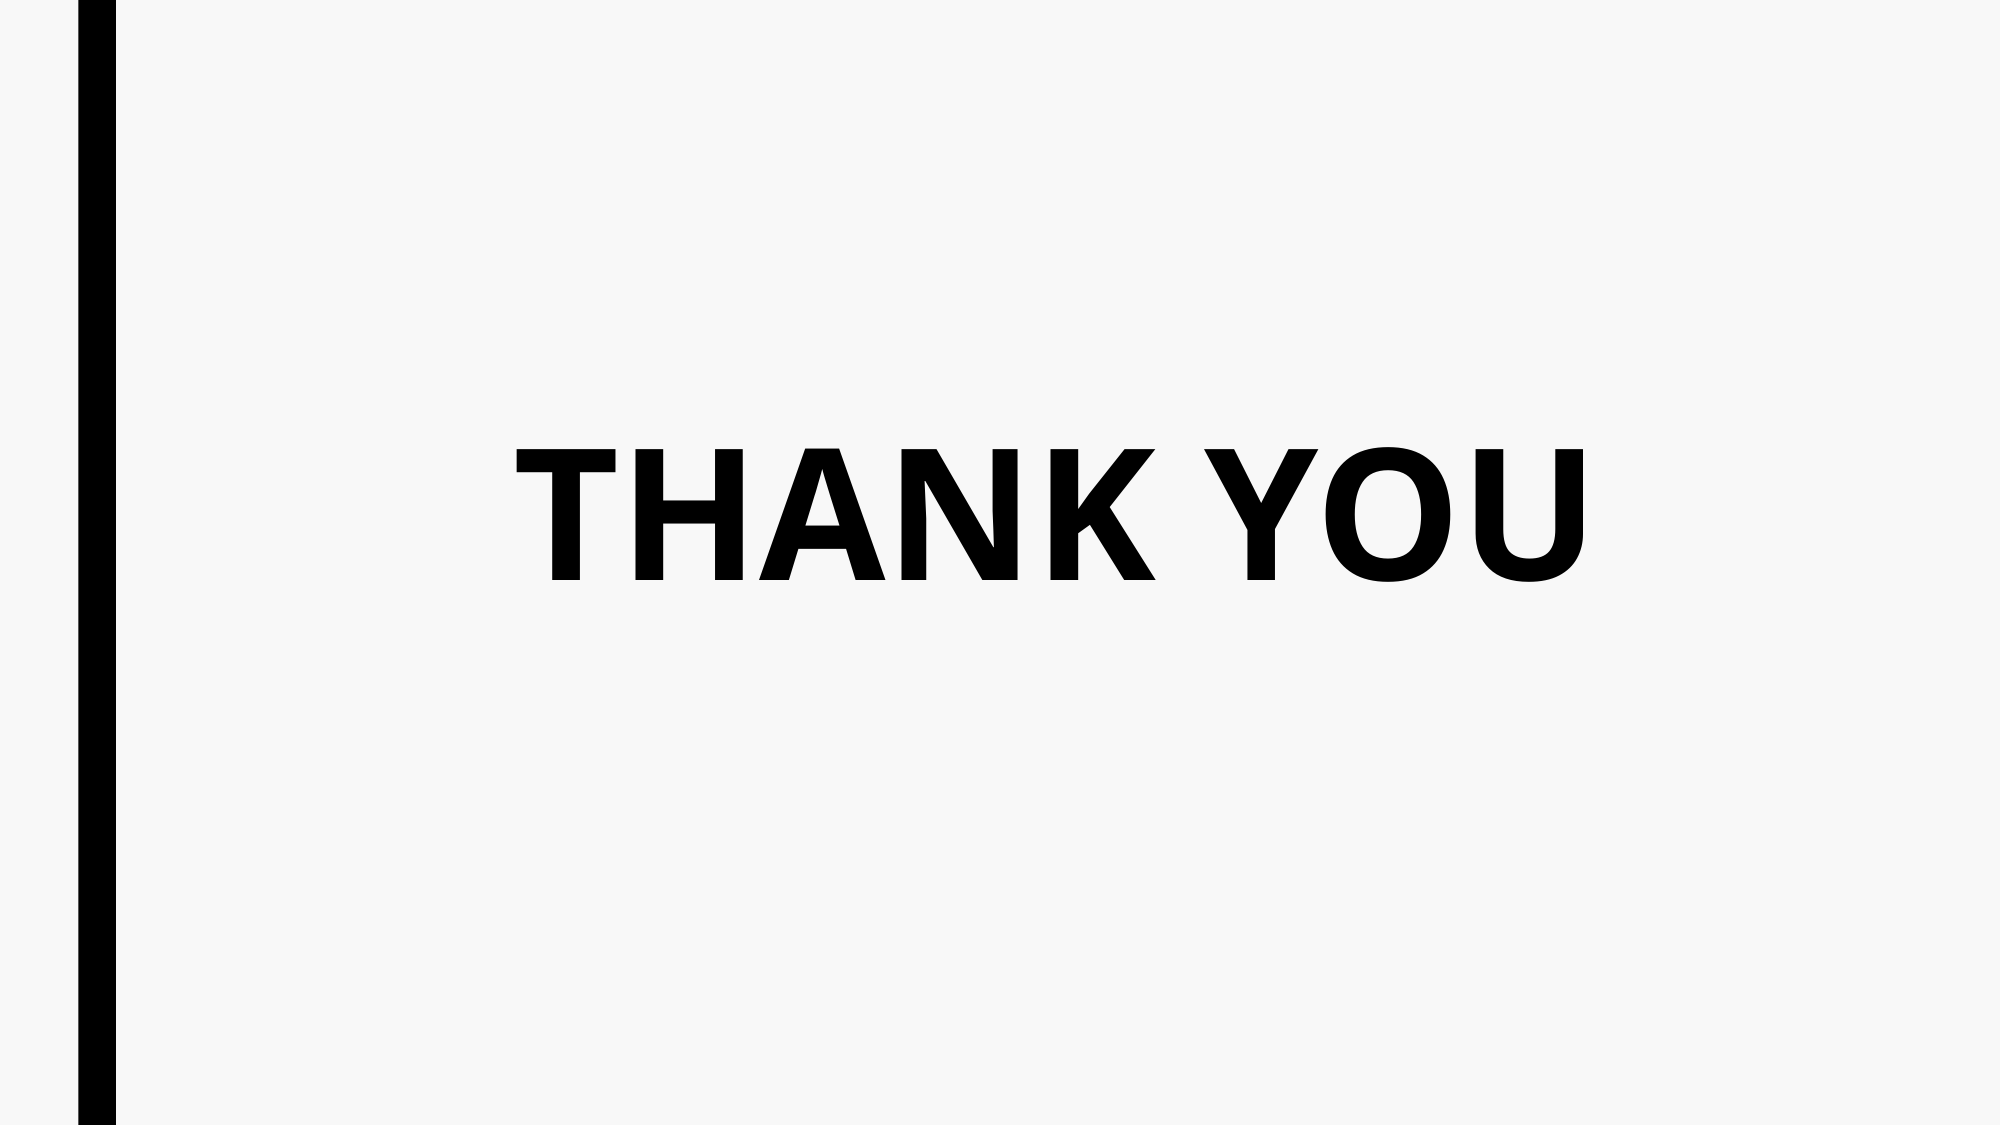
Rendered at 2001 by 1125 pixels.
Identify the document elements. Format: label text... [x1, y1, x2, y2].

title THANK YOU [268, 416, 1844, 661]
